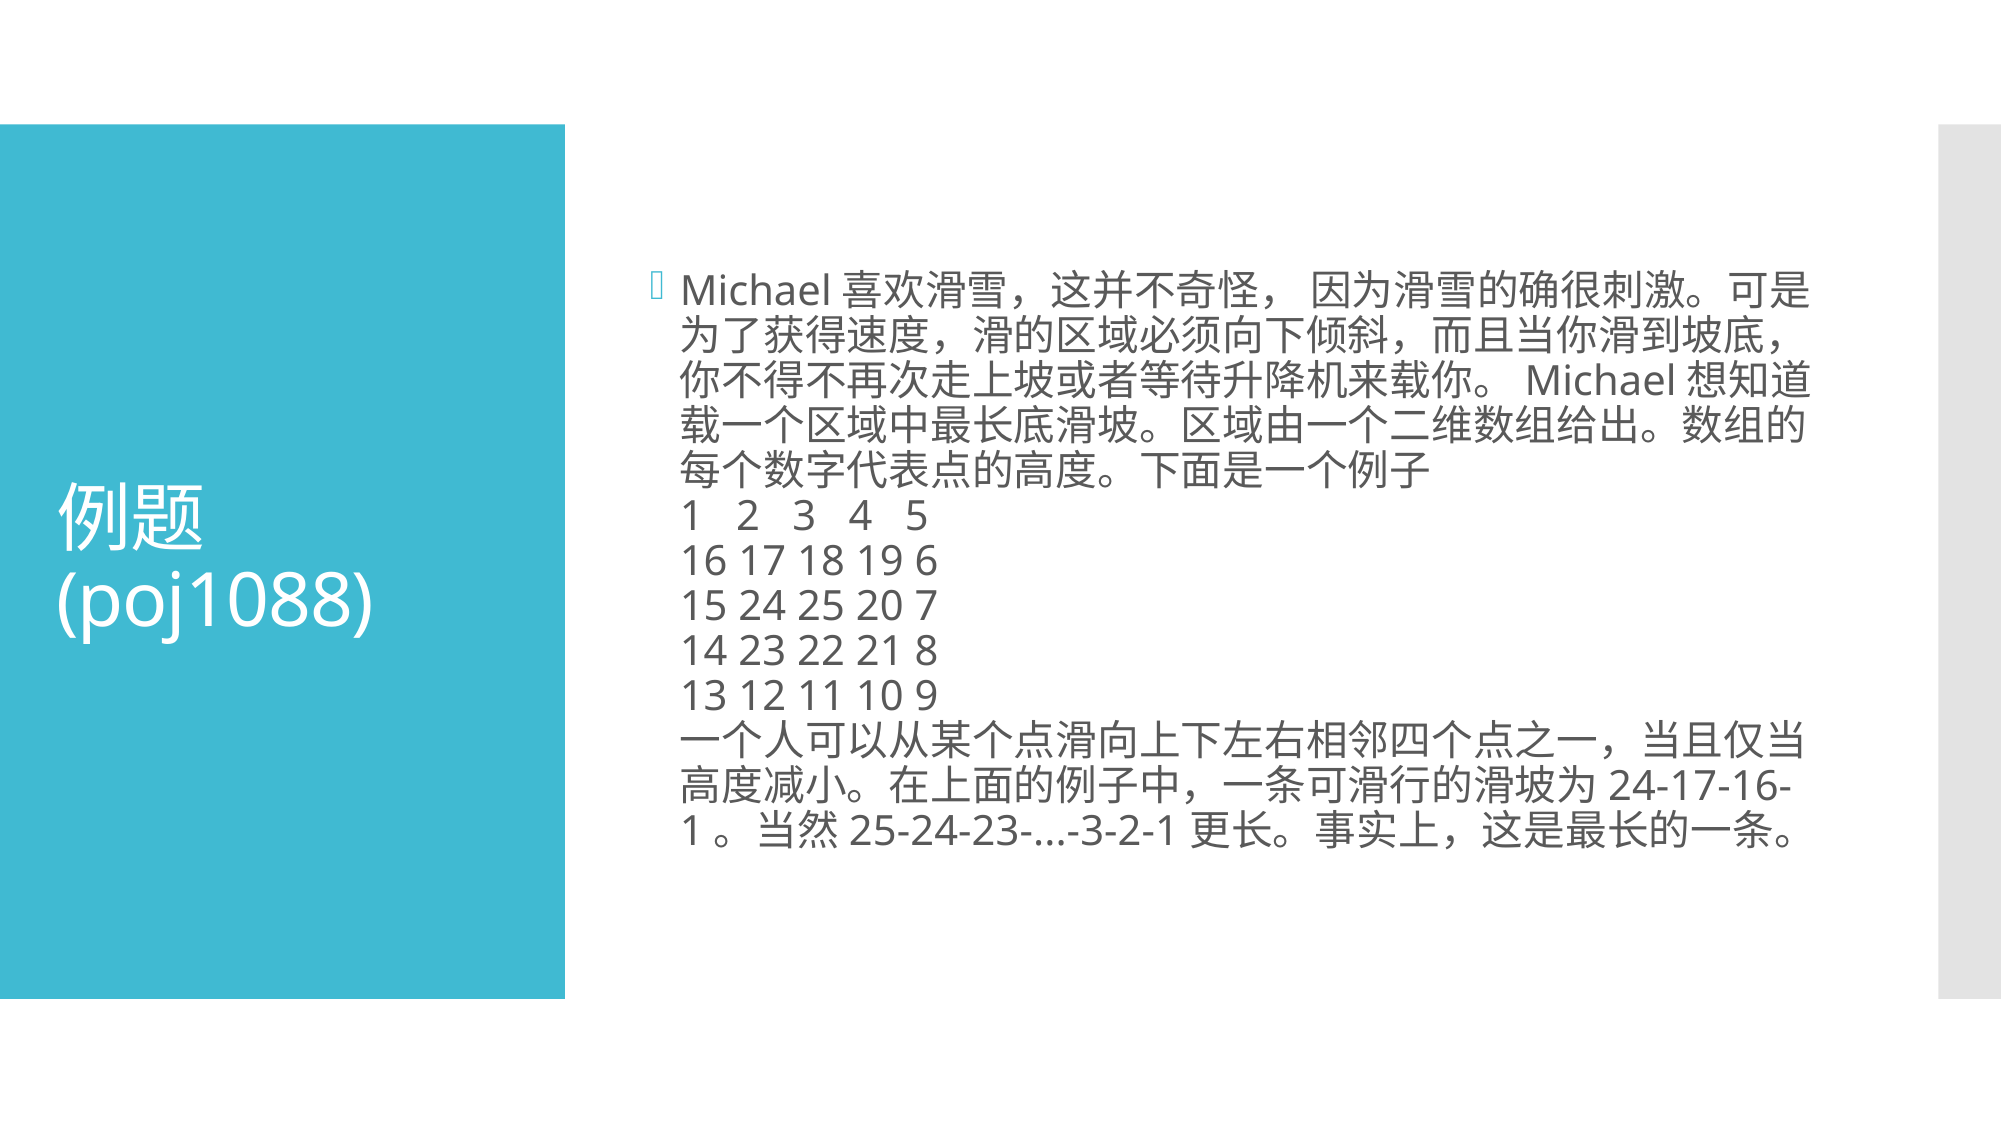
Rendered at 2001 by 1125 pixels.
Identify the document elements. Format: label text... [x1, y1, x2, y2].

list Michael喜欢滑雪，这并不奇怪， 因为滑雪的确很刺激。可是为了获得速度，滑的区域必须向下倾斜，而且当你滑到坡底，你不得不再次走上坡或者等待升降机来载你。Michael想知道载一个区域中最长底滑坡。区域由一个二维数组给出。数组的每个数字代表点的高度。下面是一个例子 1 2 3 4 5 16 17 18 19 6 15 24 25 20 7 14 23 22 21 8 13 12 11 10 9 一个人可以从某个点滑向上下左右相邻四个点之一，当且仅当高度减小。在上面的例子中，一条可滑行的滑坡为24-17-16-1。当然25-24-23-...-3-2-1更长。事实上，这是最长的一条。 [634, 141, 1835, 982]
title 例题 (poj1088) [41, 184, 525, 940]
